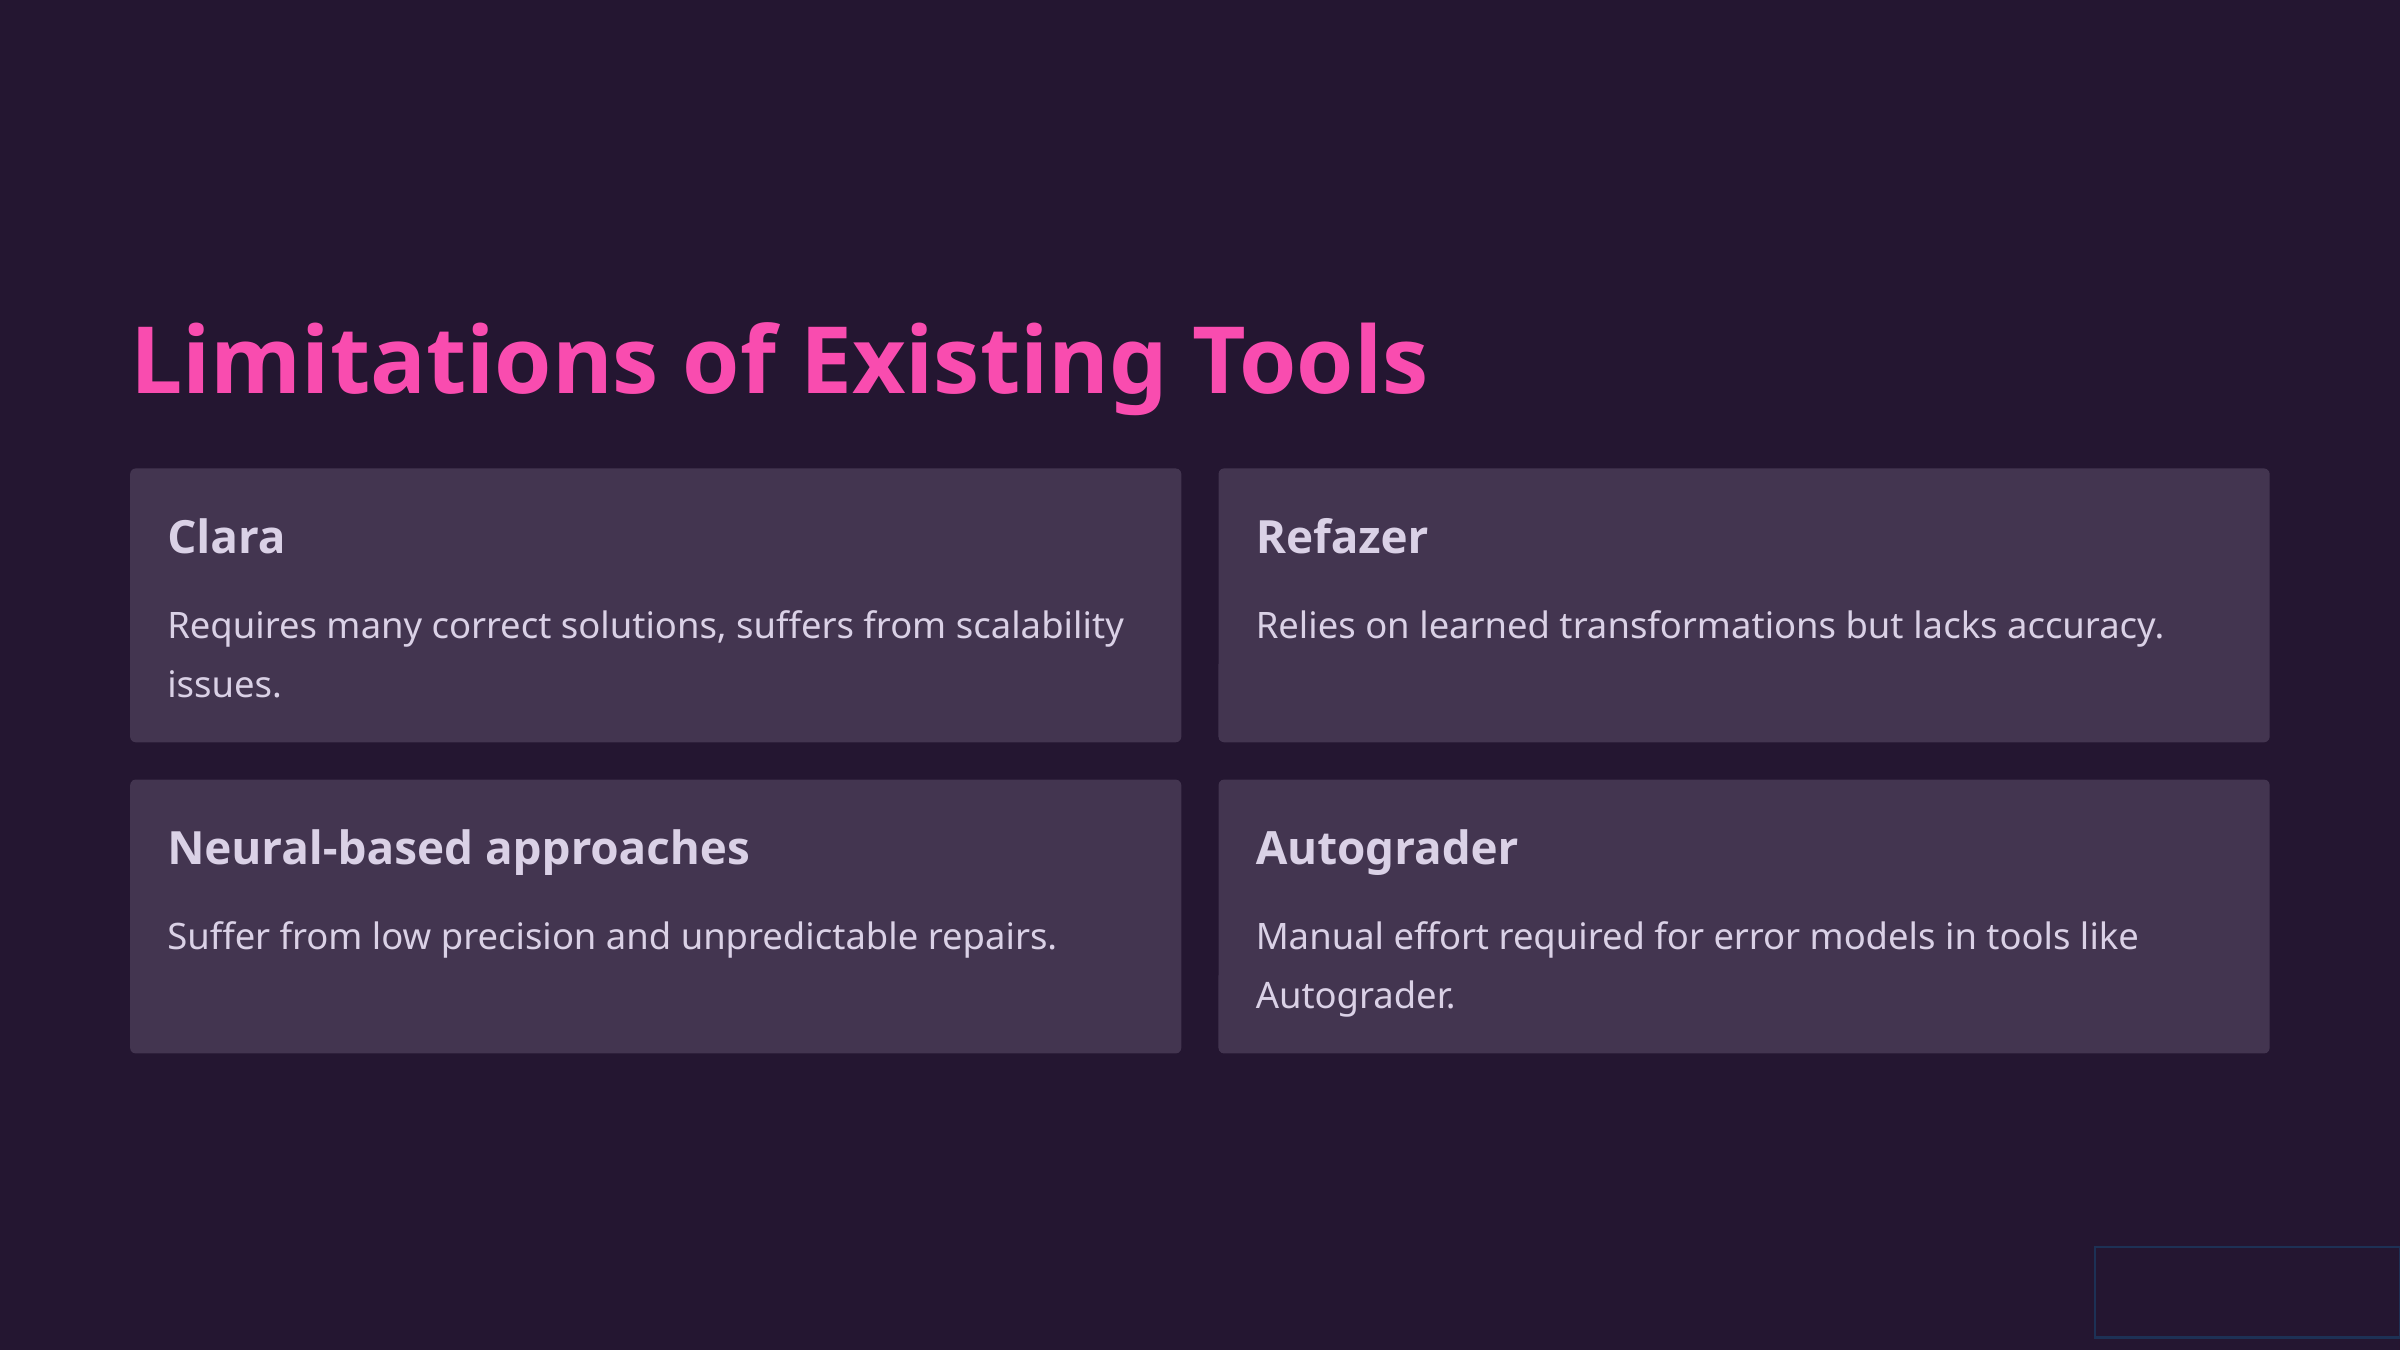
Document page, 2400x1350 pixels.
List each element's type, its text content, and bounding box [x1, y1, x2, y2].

text_box [130, 779, 1182, 1054]
text_box Relies on learned transformations but lacks accuracy. [1255, 586, 2233, 646]
text_box [1218, 468, 2270, 743]
text_box Manual effort required for error models in tools like Autograder. [1255, 897, 2233, 1017]
text_box [130, 468, 1182, 743]
text_box [1218, 779, 2270, 1054]
text_box Clara [167, 505, 633, 564]
text_box Neural-based approaches [167, 816, 702, 875]
text_box Refazer [1255, 505, 1721, 564]
text_box [2094, 1246, 2400, 1339]
text_box Suffer from low precision and unpredictable repairs. [167, 897, 1145, 957]
text_box Autograder [1255, 816, 1721, 875]
text_box Requires many correct solutions, suffers from scalability issues. [167, 586, 1145, 706]
text_box Limitations of Existing Tools [130, 296, 1479, 413]
